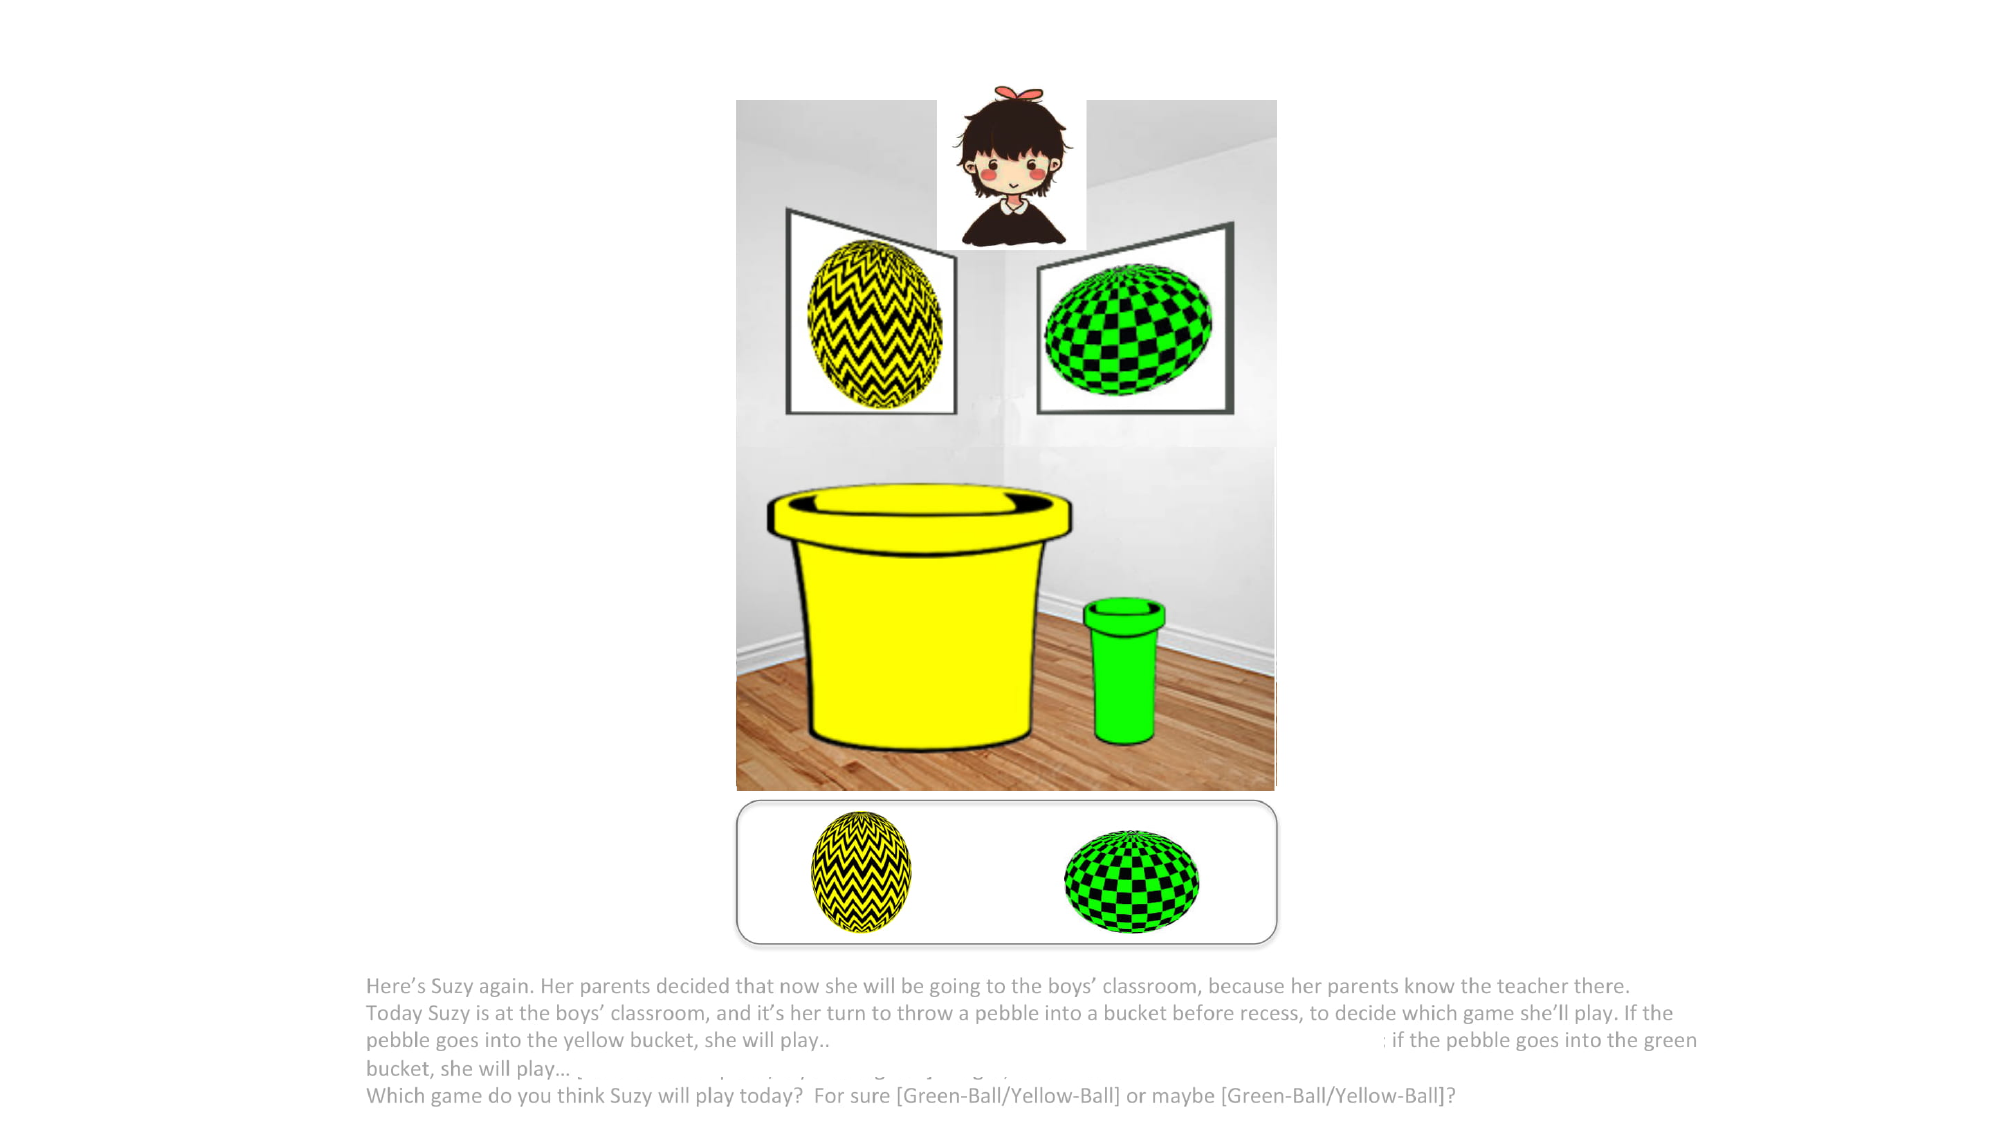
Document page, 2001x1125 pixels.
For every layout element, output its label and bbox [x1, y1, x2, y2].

picture [269, 11, 1791, 1125]
